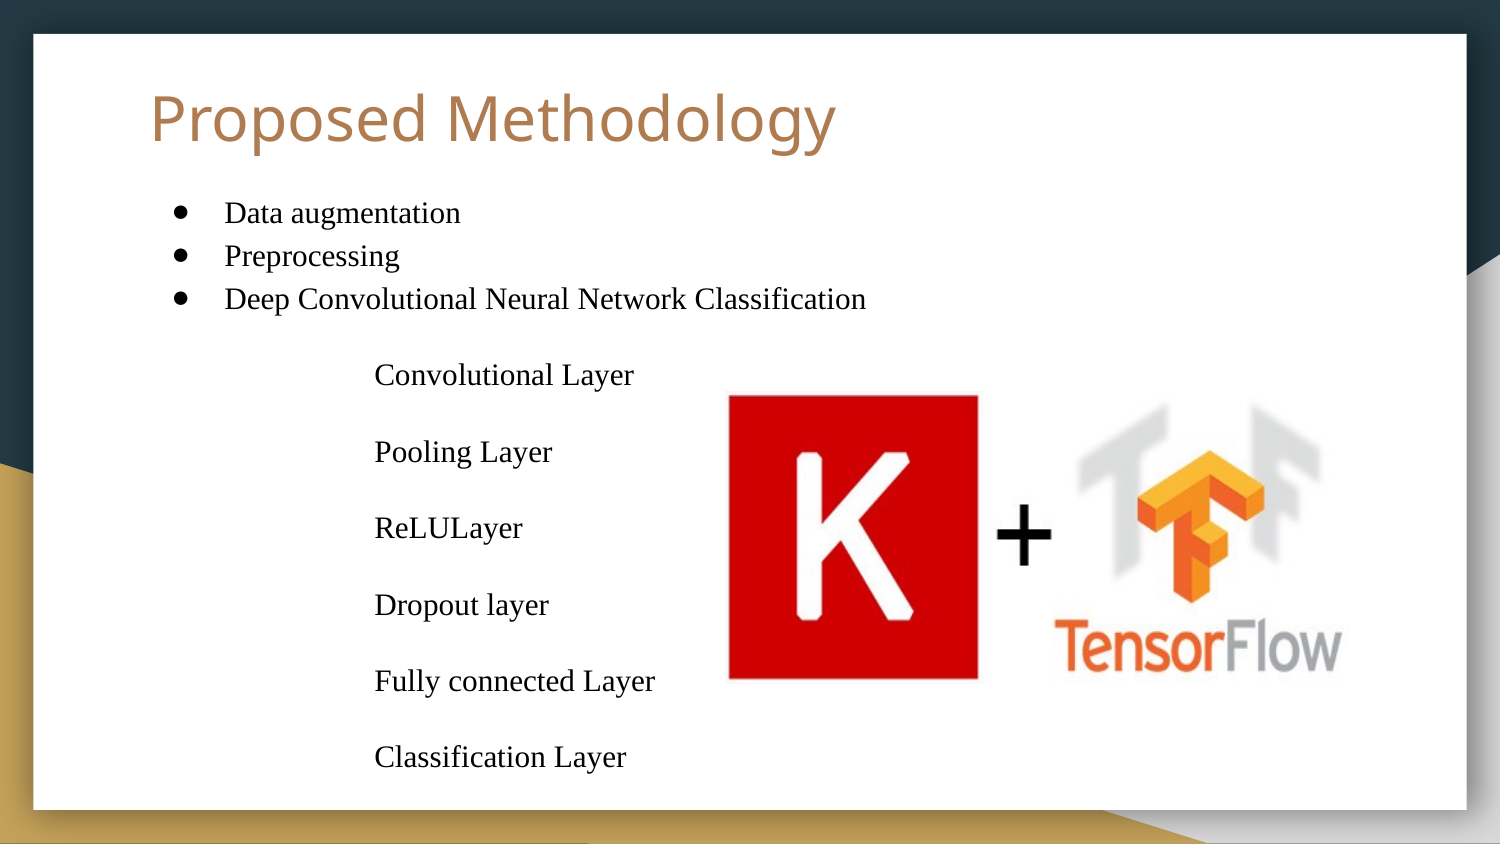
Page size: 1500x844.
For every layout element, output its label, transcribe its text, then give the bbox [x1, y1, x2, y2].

picture [725, 391, 1366, 685]
title Proposed Methodology [134, 63, 1366, 171]
list Data augmentation Preprocessing Deep Convolutional Neural Network Classification Convolutional Layer Pooling Layer ReLULayer Dropout layer Fully connected Layer Classification Layer [134, 171, 1394, 808]
